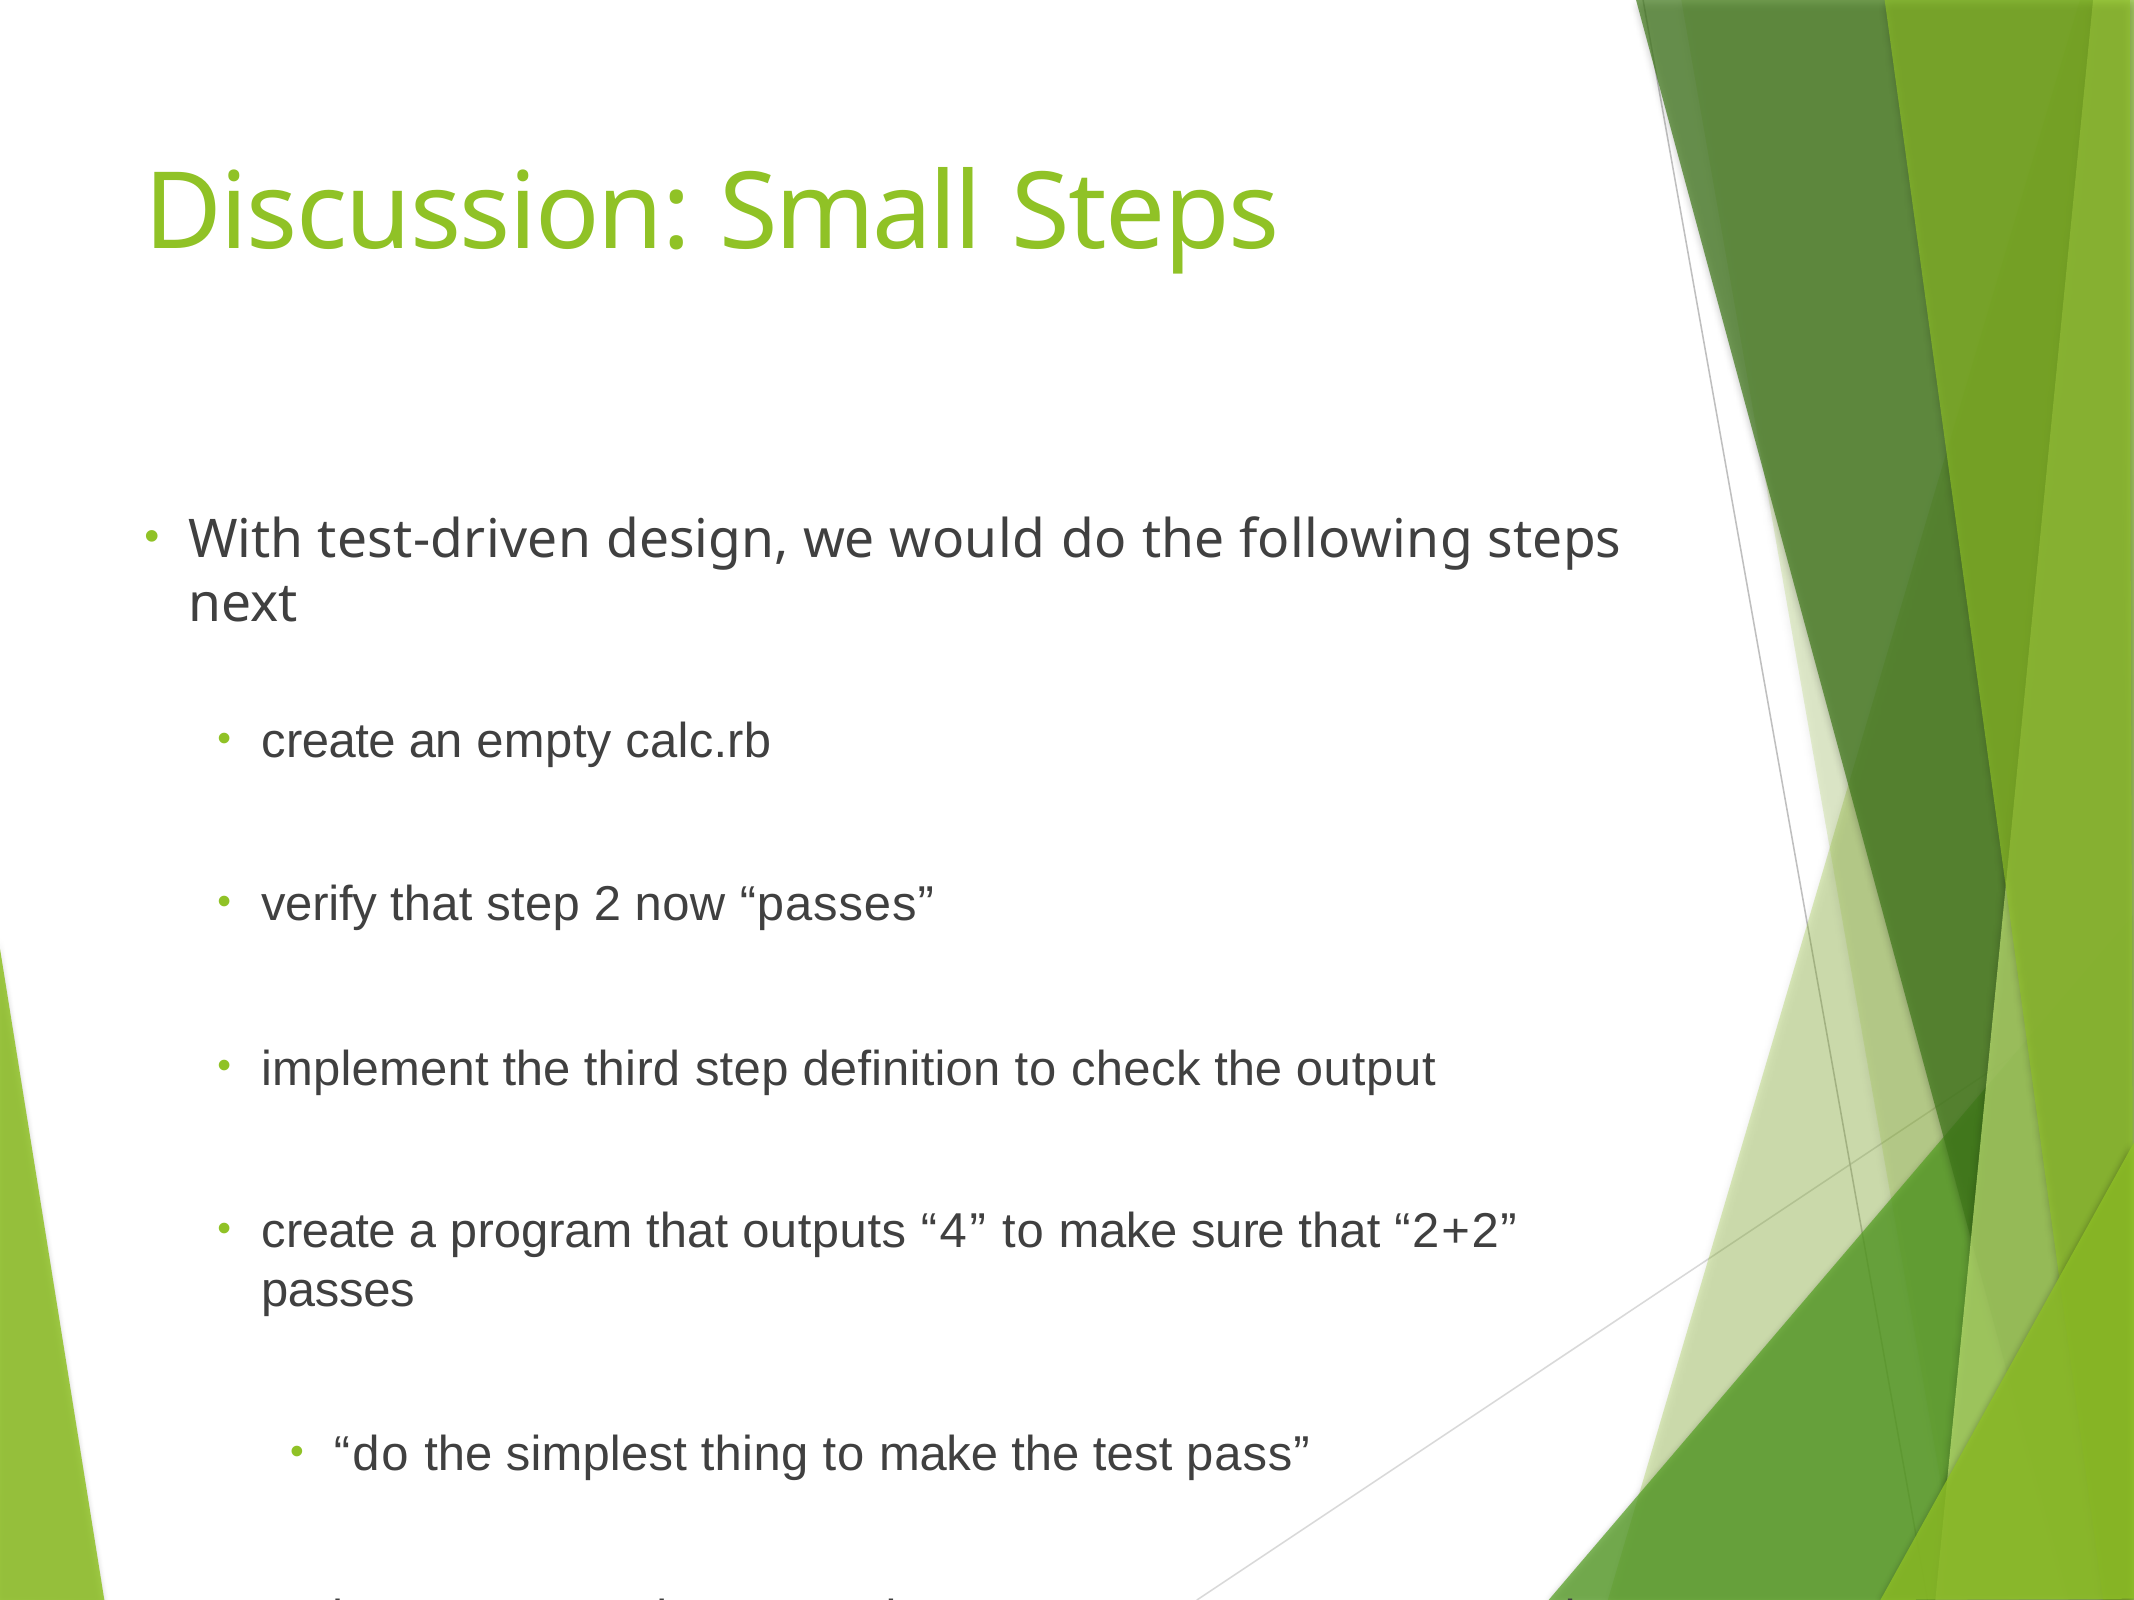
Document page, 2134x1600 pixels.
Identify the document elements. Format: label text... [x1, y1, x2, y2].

title Discussion: Small Steps [142, 142, 1624, 410]
list With test-driven design, we would do the following steps next create an empty calc.rb verify that step 2 now “passes” implement the third step deﬁnition to check the output create a program that outputs “4” to make sure that “2+2” passes “do the simplest thing to make the test pass” update our scenario to contain two or more test cases; watch it fail change our program to actually do the addition and return the answer this is an example of “look for opportunities to refactor the code” that was discussed back on slide 26 We’re going to “skip a bit” and do more in each step [142, 504, 1624, 1600]
